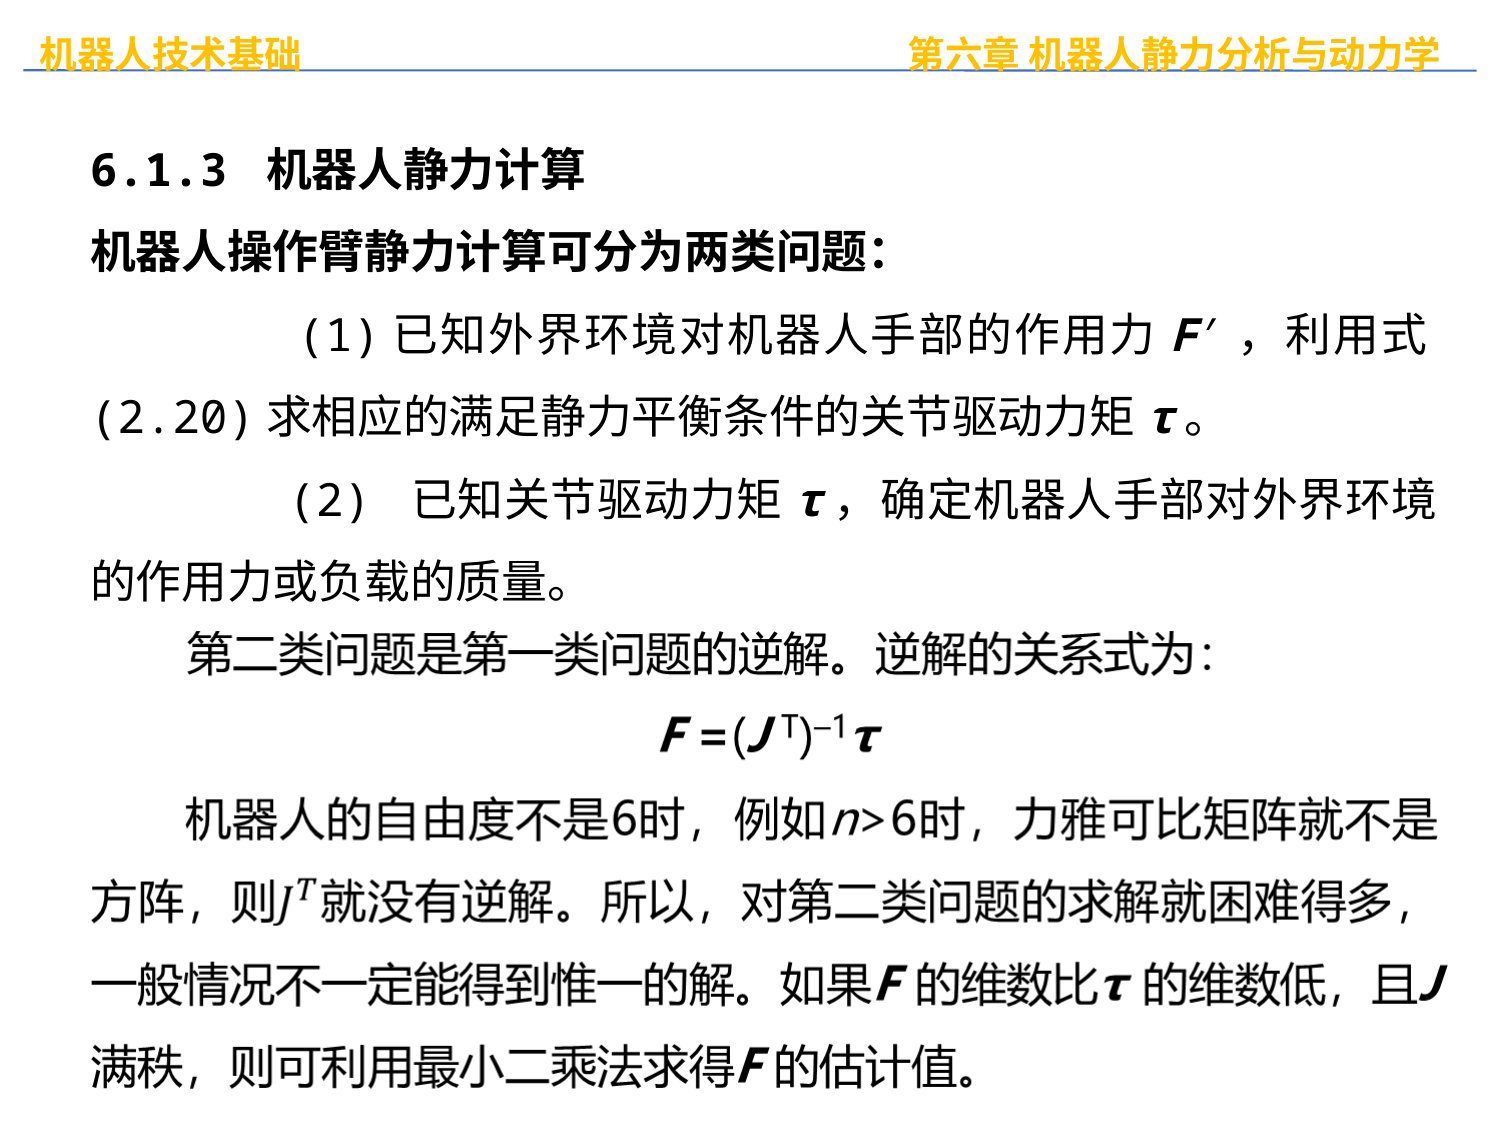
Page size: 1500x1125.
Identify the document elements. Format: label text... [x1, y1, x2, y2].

text_box [76, 600, 1454, 1125]
list 6.1.3 机器人静力计算 机器人操作臂静力计算可分为两类问题： (1)已知外界环境对机器人手部的作用力F′，利用式(2.20)求相应的满足静力平衡条件的关节驱动力矩τ。 (2) 已知关节驱动力矩τ，确定机器人手部对外界环境的作用力或负载的质量。 [46, 105, 1454, 599]
